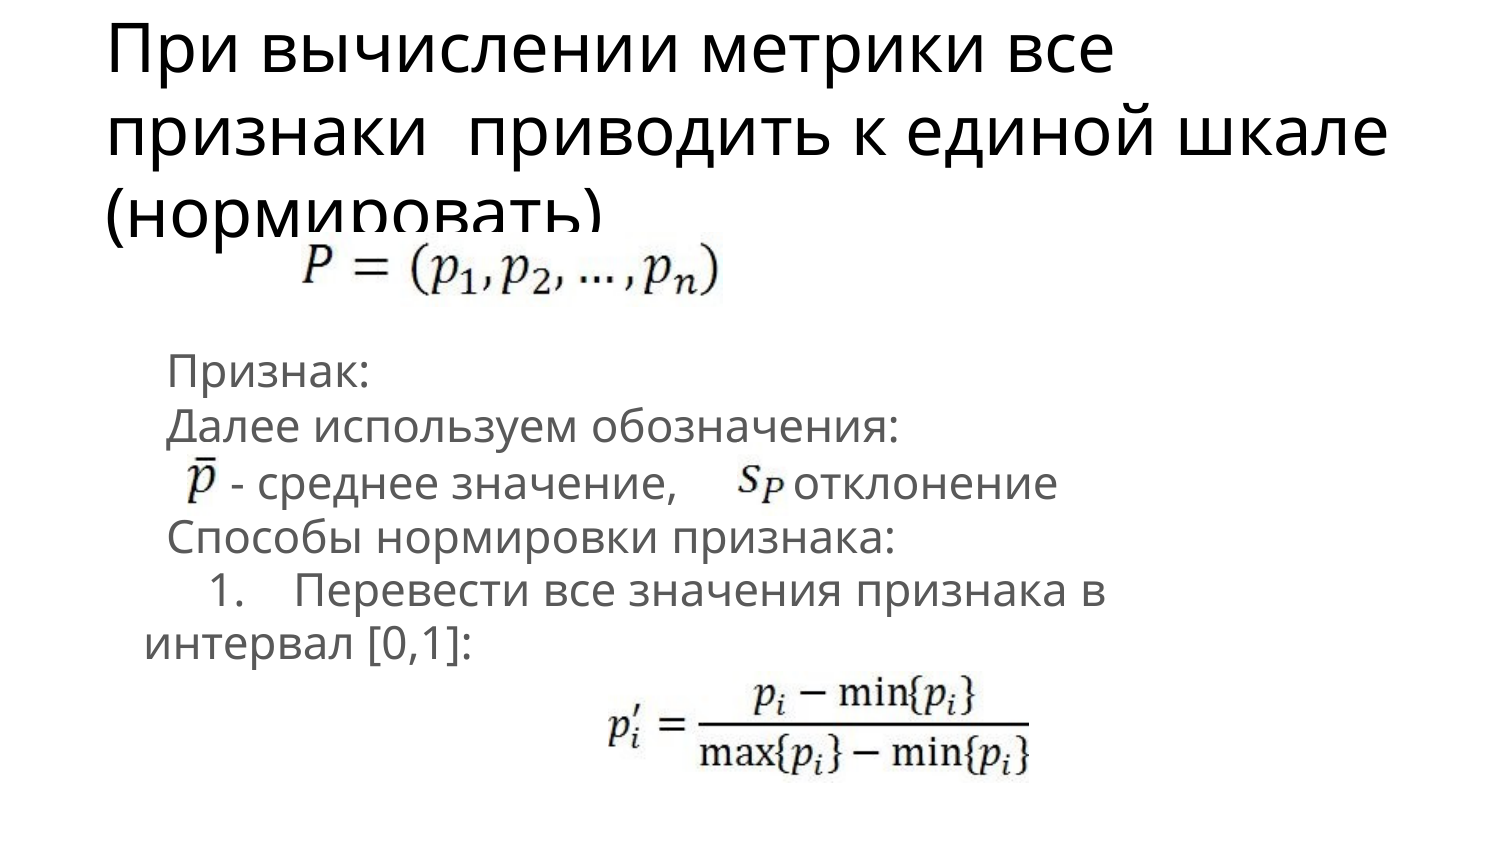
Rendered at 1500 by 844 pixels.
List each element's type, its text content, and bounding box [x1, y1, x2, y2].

picture [187, 442, 219, 516]
text_box Признак: Далее используем обозначения: - среднее значение, - отклонение Способы нормировки признака: 1. Перевести все значения признака в интервал [0,1]: [141, 340, 1496, 669]
picture [737, 442, 790, 516]
title При вычислении метрики все признаки приводить к единой шкале (нормировать) [103, 1, 1397, 252]
picture [301, 232, 723, 307]
picture [608, 671, 1029, 783]
